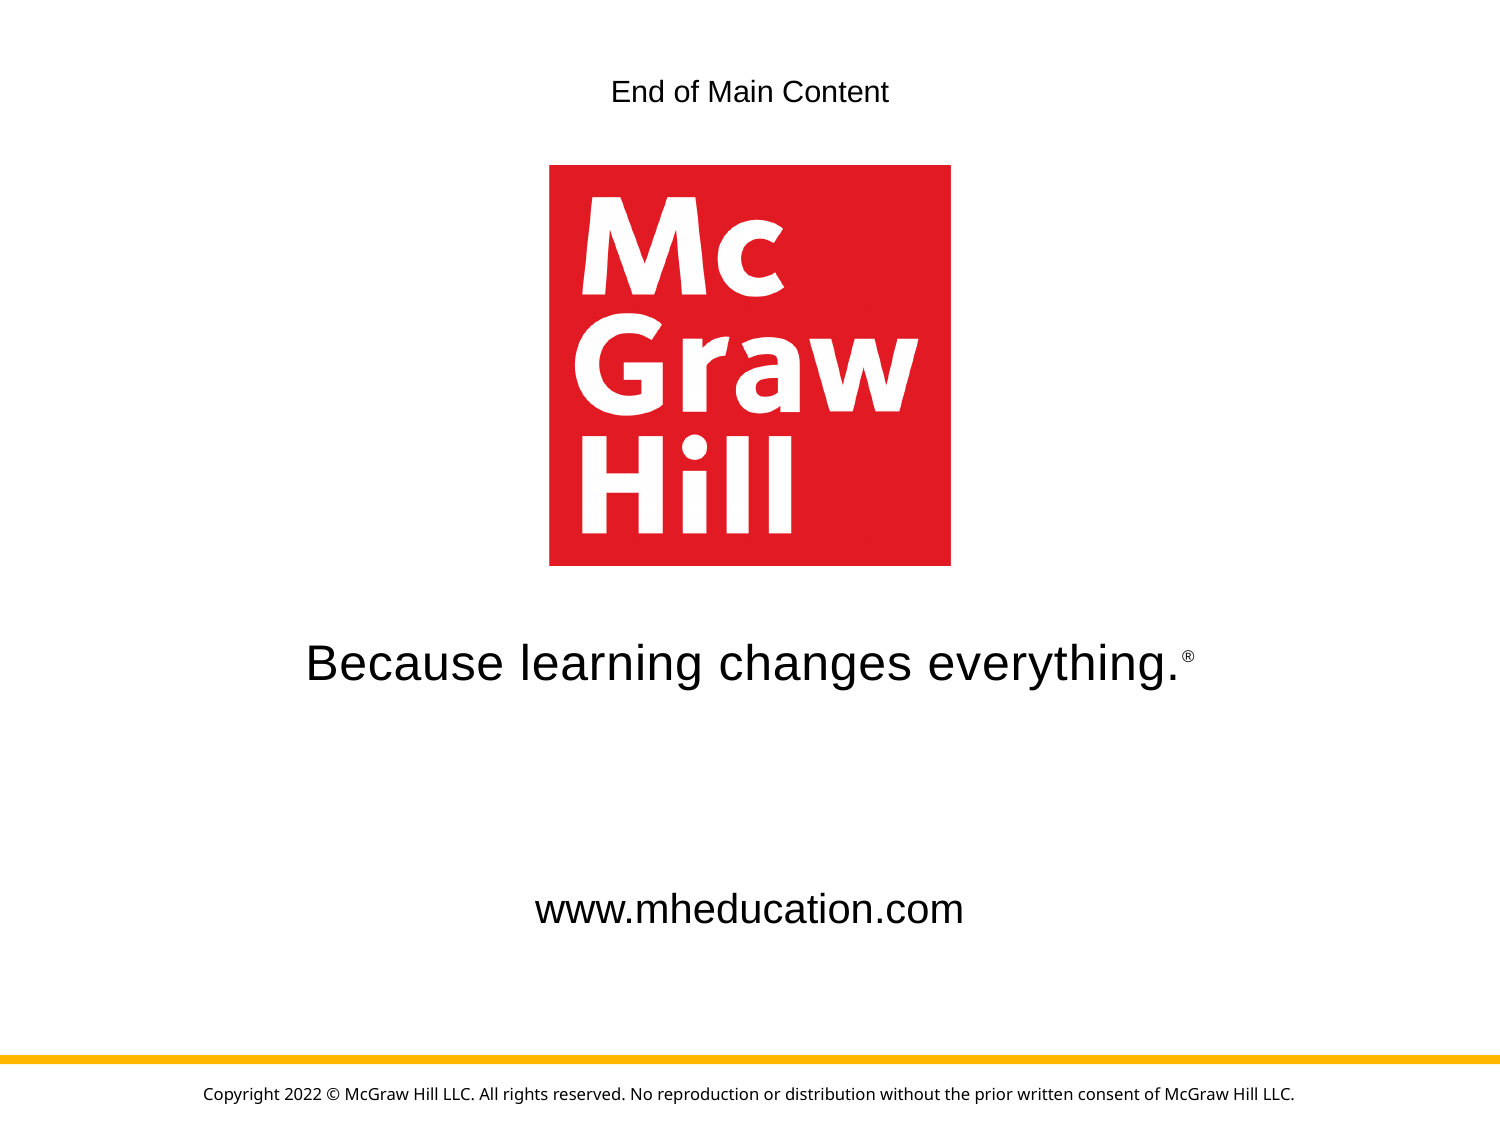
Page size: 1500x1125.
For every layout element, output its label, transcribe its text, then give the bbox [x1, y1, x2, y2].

picture [549, 165, 951, 566]
title End of Main Content [562, 68, 938, 117]
text_box Copyright 2022 © McGraw Hill LLC. All rights reserved. No reproduction or distribution without the prior written consent of McGraw Hill LLC. [0, 1062, 1500, 1125]
